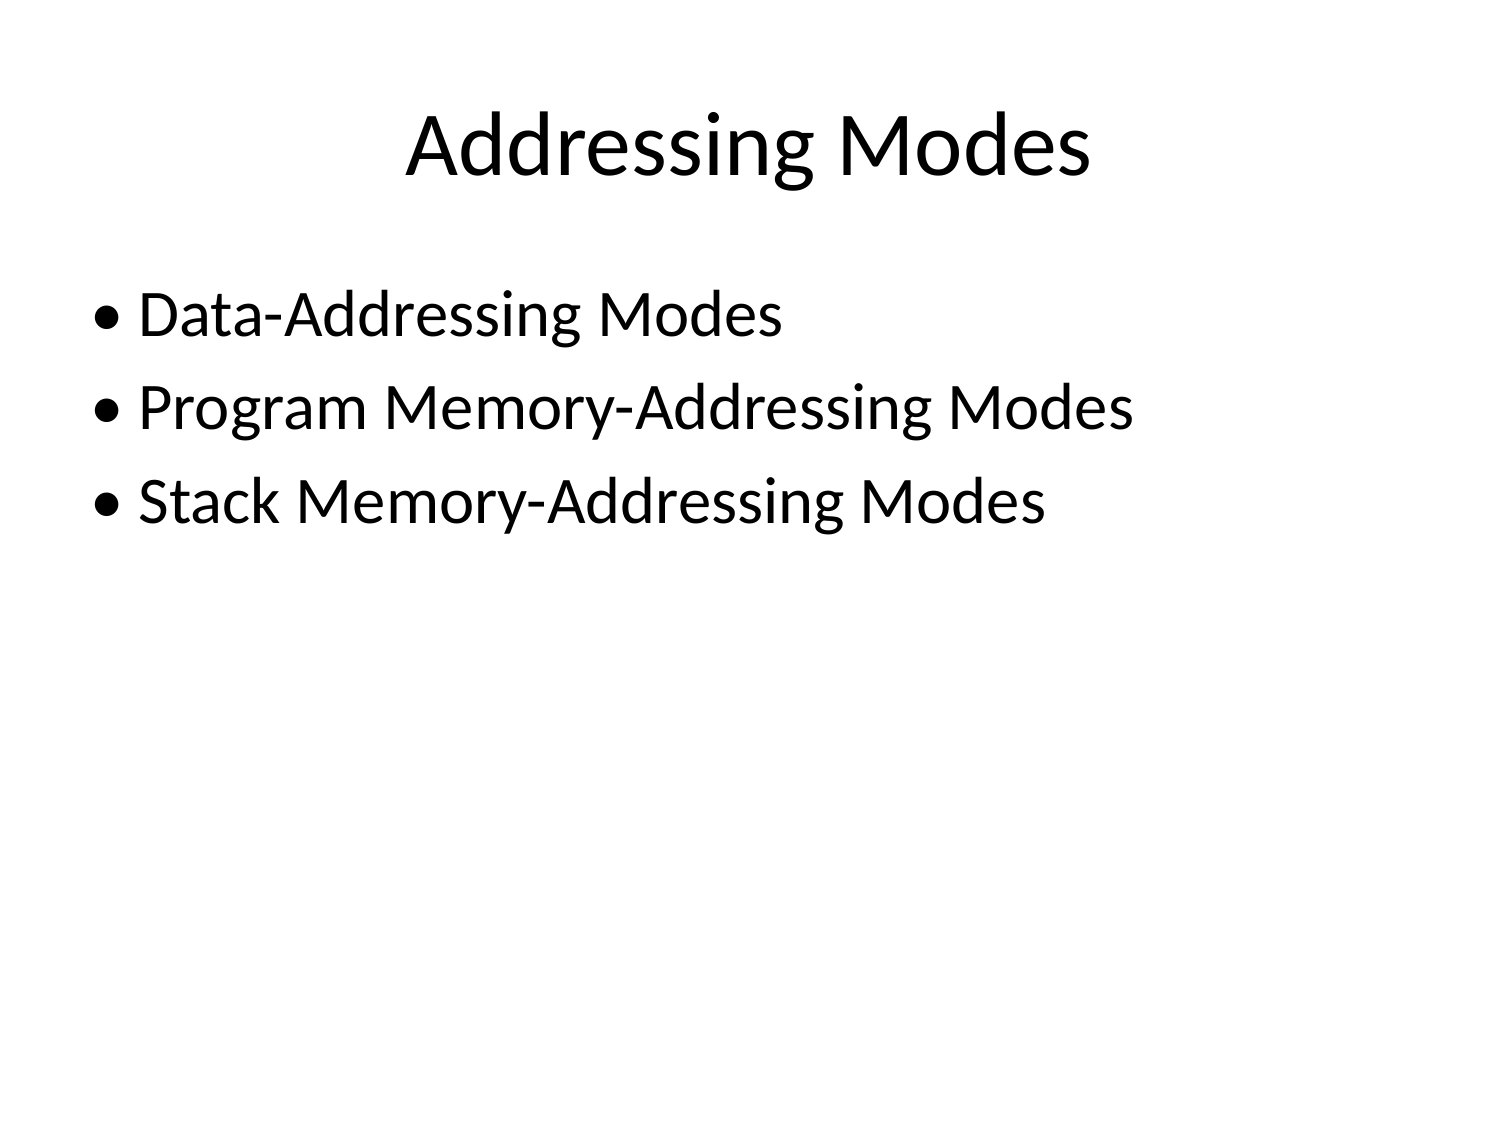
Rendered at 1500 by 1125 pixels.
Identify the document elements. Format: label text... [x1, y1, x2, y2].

title Addressing Modes [75, 45, 1425, 233]
list • Data-Addressing Modes • Program Memory-Addressing Modes • Stack Memory-Addressing Modes [75, 262, 1425, 1005]
